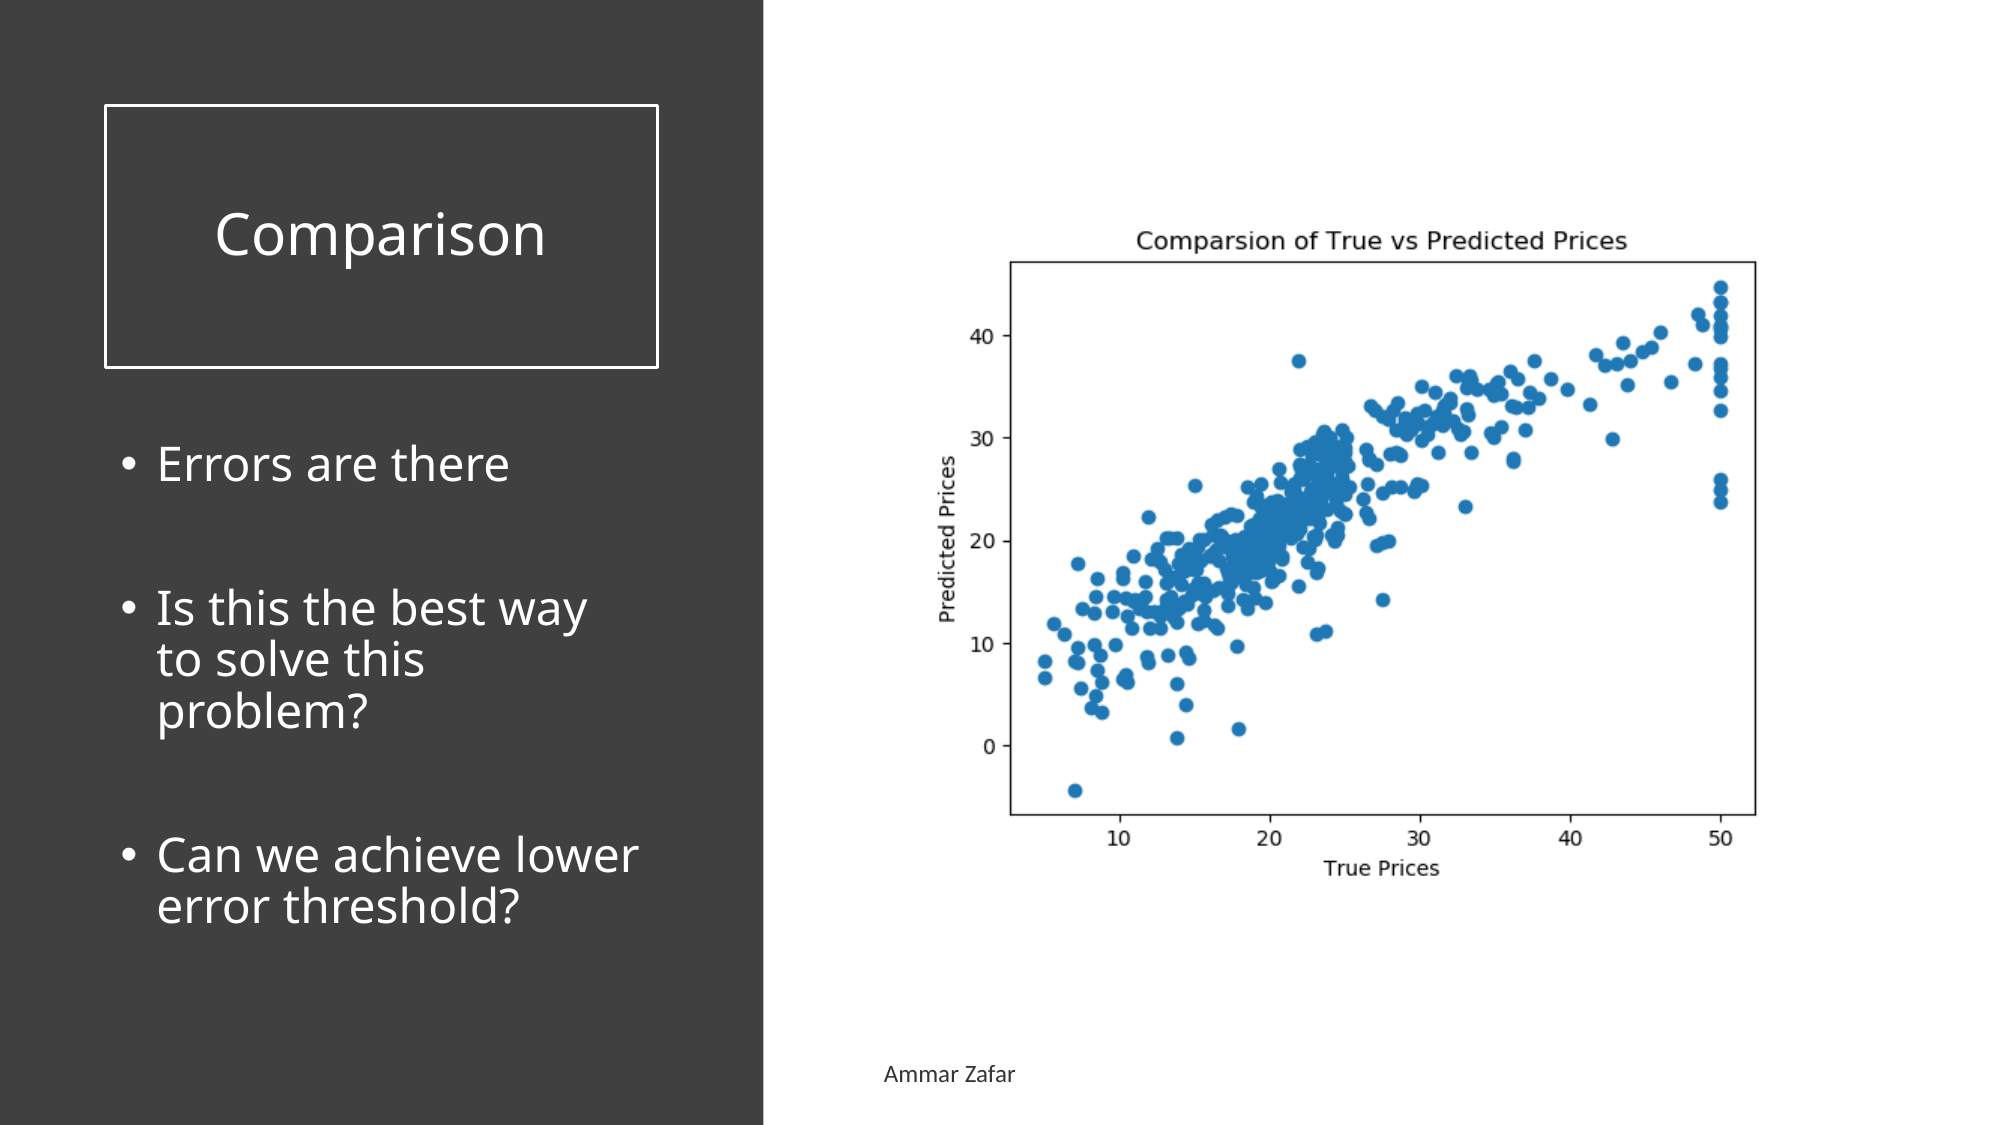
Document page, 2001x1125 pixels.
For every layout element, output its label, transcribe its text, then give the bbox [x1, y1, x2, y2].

text_box [0, 0, 764, 1125]
title Comparison [105, 105, 658, 368]
footer Ammar Zafar [869, 1042, 1621, 1103]
picture [890, 176, 1851, 894]
list Errors are there Is this the best way to solve this problem? Can we achieve lower error threshold? [105, 432, 658, 994]
